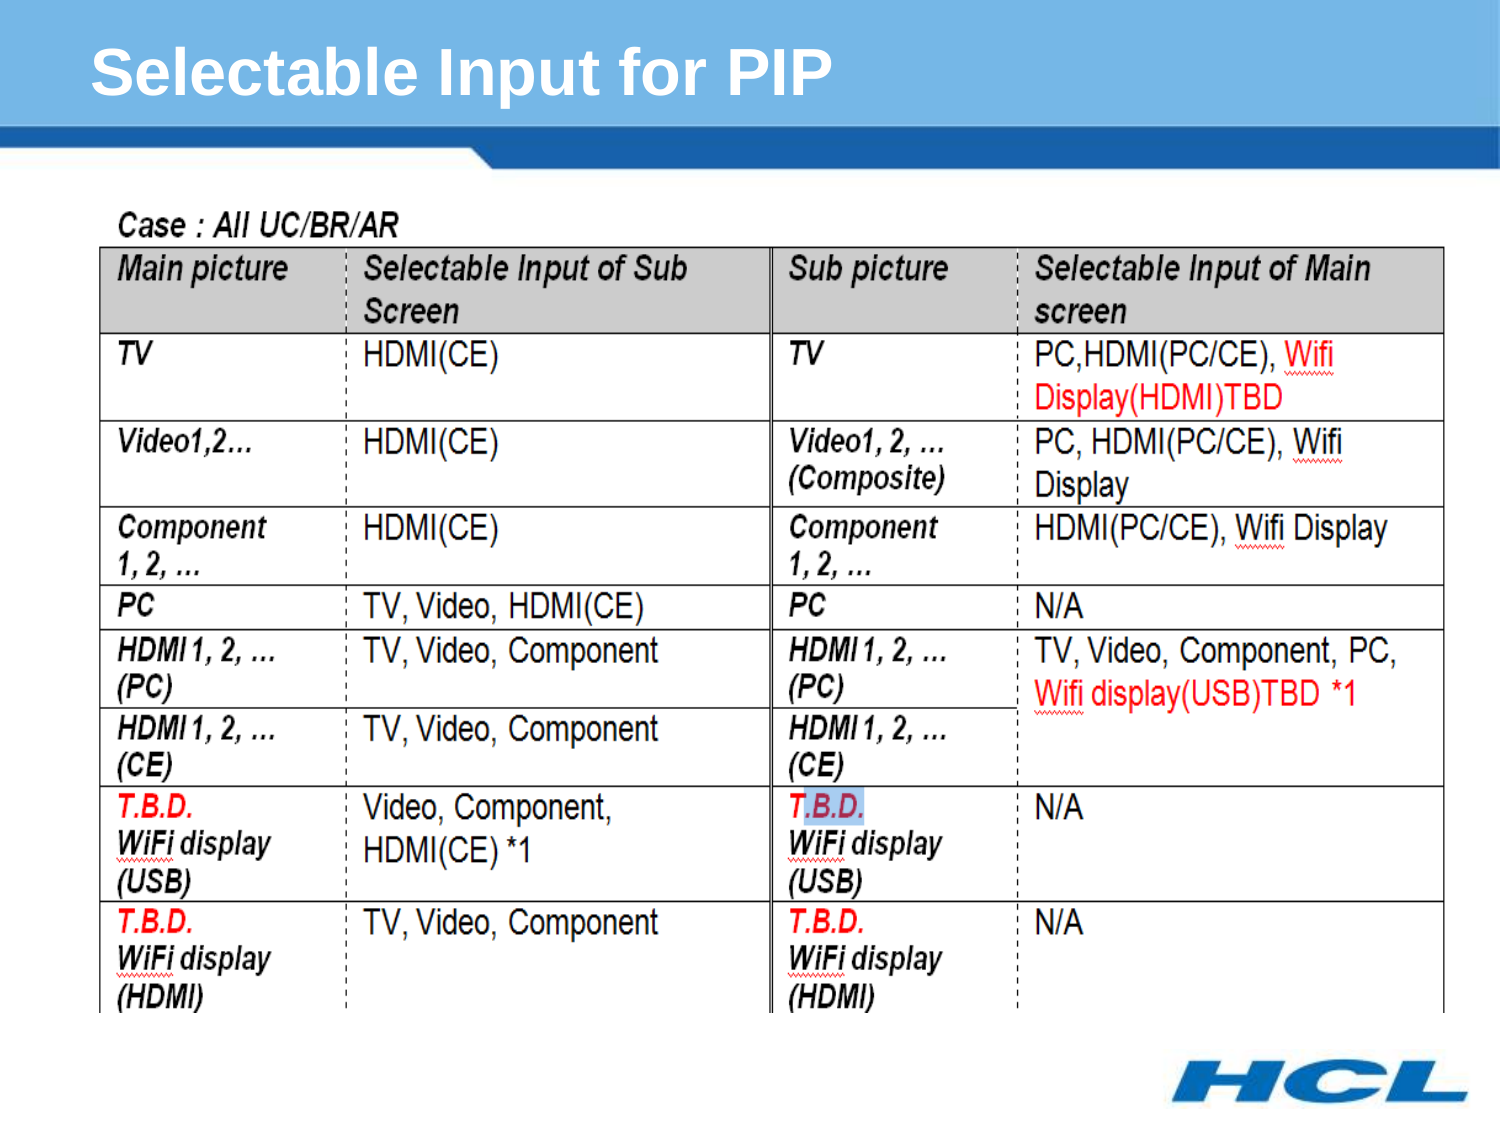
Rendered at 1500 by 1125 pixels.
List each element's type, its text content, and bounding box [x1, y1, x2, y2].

title Selectable Input for PIP [74, 0, 1426, 138]
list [87, 187, 1448, 1013]
picture [0, 0, 1500, 188]
picture [1140, 1049, 1500, 1109]
